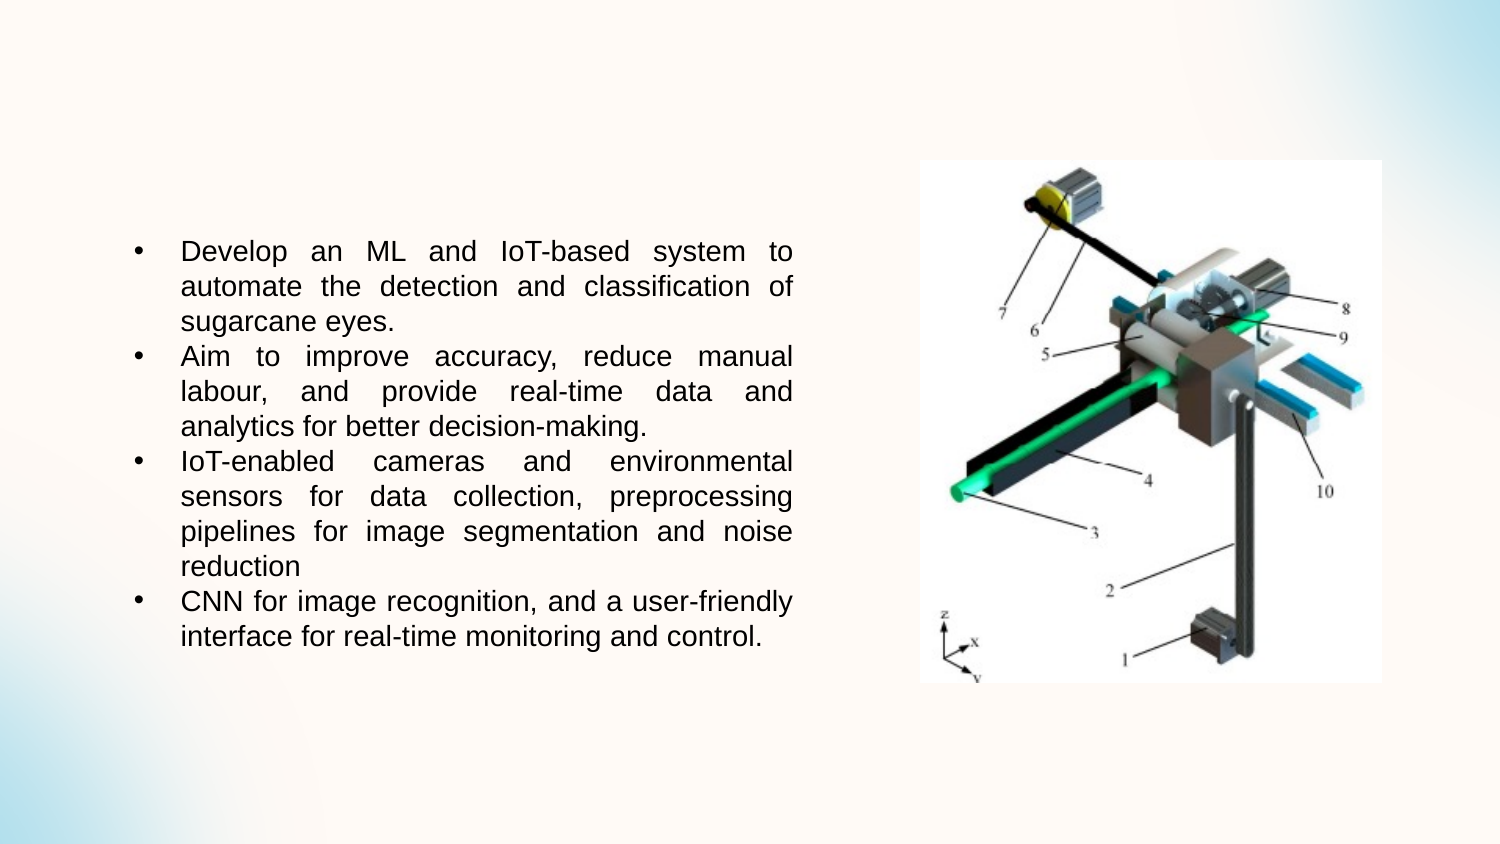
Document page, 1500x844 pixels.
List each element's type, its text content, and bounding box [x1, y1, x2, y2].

picture [827, 0, 1500, 742]
picture [0, 104, 673, 844]
text_box Develop an ML and IoT-based system to automate the detection and classification of sugarcane eyes. Aim to improve accuracy, reduce manual labour, and provide real-time data and analytics for better decision-making. IoT-enabled cameras and environmental sensors for data collection, preprocessing pipelines for image segmentation and noise reduction CNN for image recognition, and a user-friendly interface for real-time monitoring and control. [118, 217, 810, 683]
